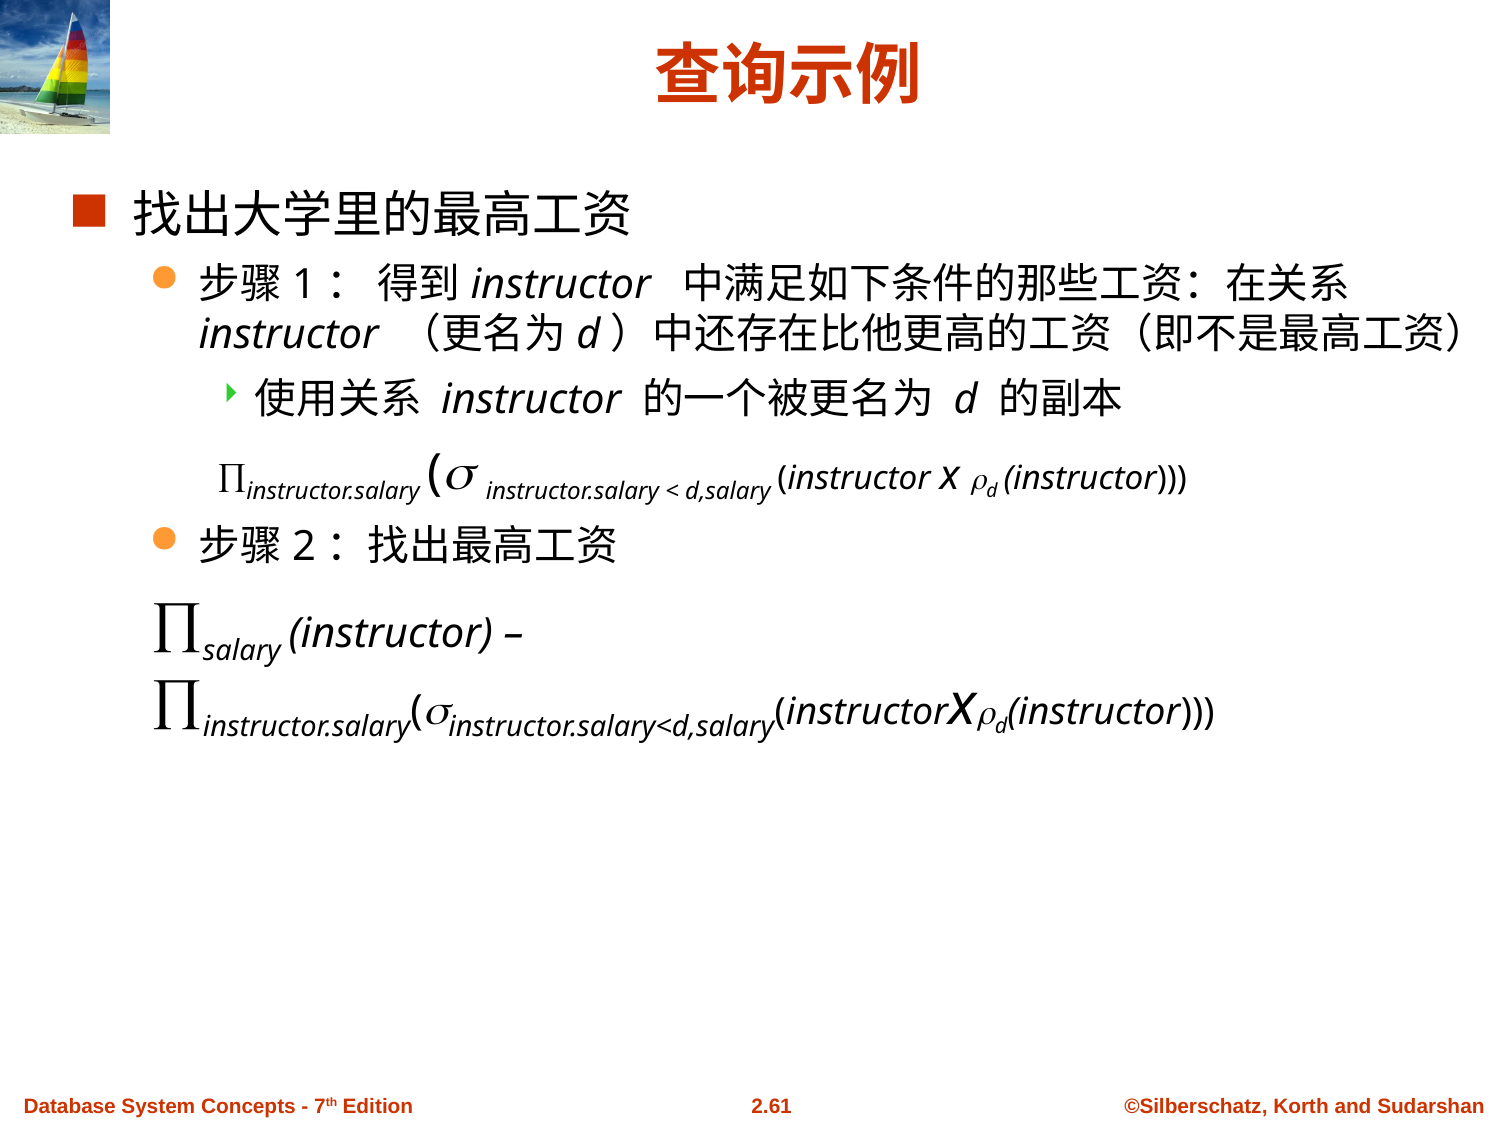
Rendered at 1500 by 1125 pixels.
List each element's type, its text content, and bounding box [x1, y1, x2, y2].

title 查询示例 [125, 18, 1452, 120]
picture [0, 0, 110, 134]
list 找出大学里的最高工资 步骤1： 得到instructor 中满足如下条件的那些工资：在关系instructor （更名为d）中还存在比他更高的工资（即不是最高工资） 使用关系 instructor 的一个被更名为 d 的副本 instructor.salary ( instructor.salary < d,salary (instructor x d (instructor))) 步骤2：找出最高工资 salary (instructor) – instructor.salary(instructor.salary<d,salary(instructorxd(instructor))) [61, 174, 1500, 980]
